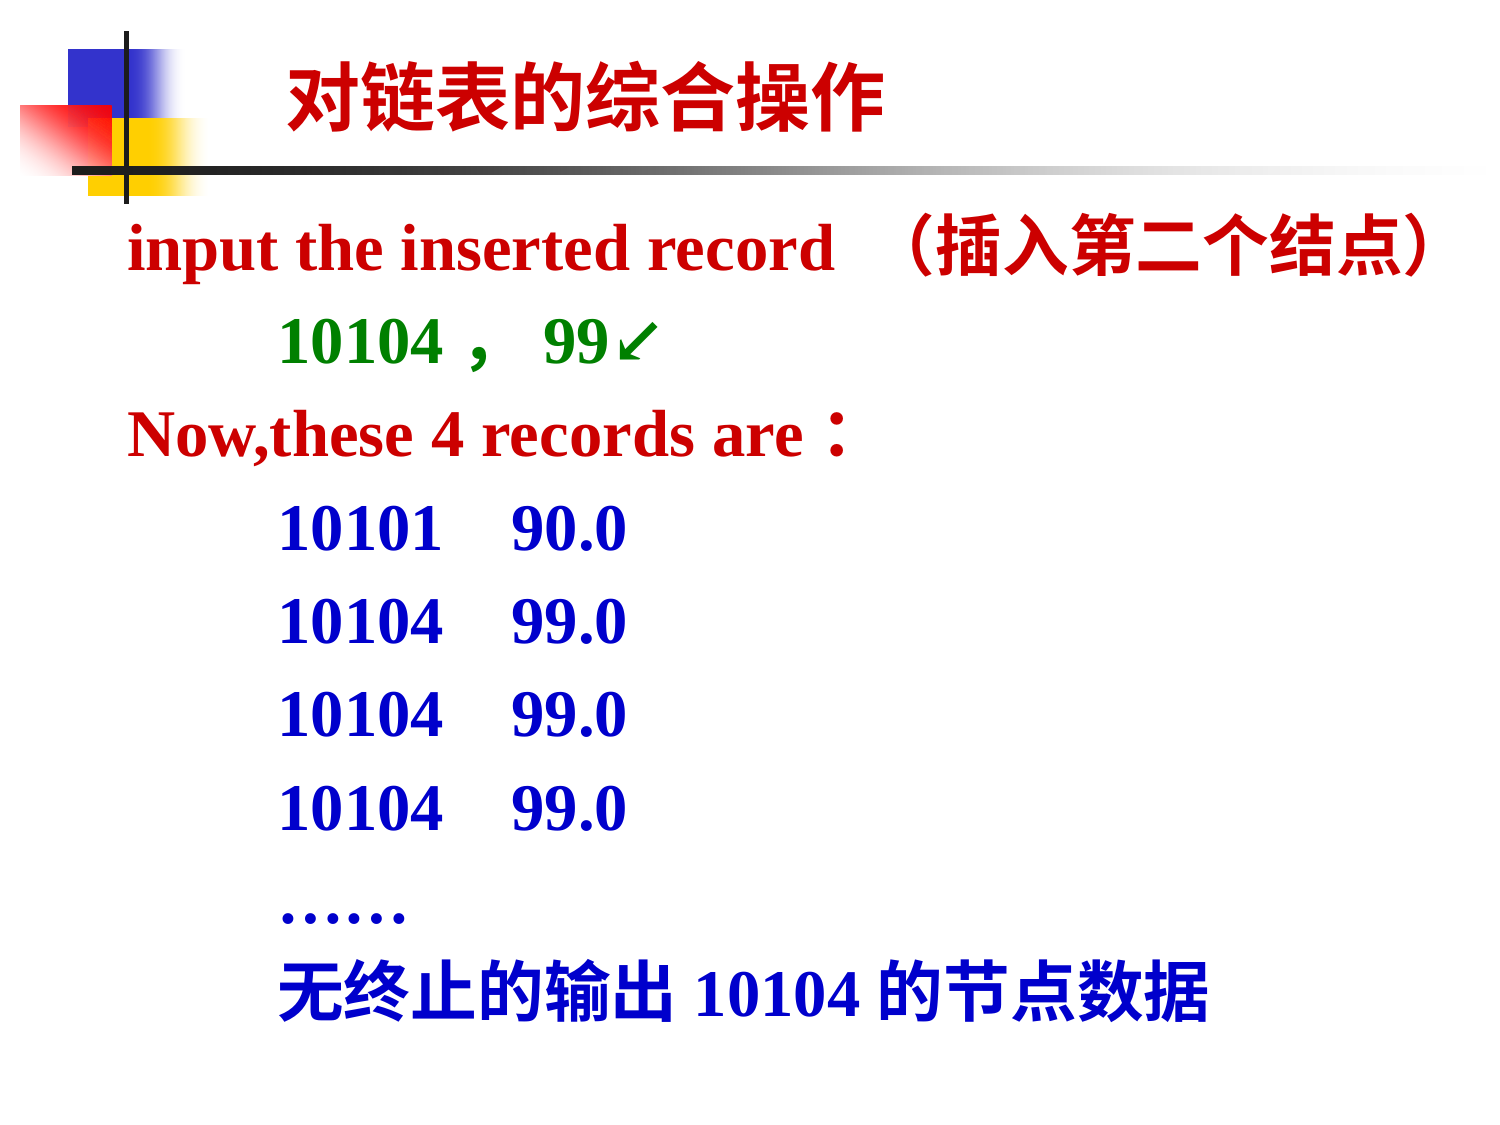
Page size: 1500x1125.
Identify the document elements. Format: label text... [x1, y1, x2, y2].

text_box input the inserted record （插入第二个结点） 10104，99↙ Now,these 4 records are： 10101 90.0 10104 99.0 10104 99.0 10104 99.0 …… 无终止的输出10104的节点数据 [112, 196, 1500, 1047]
text_box 对链表的综合操作 [253, 42, 917, 148]
